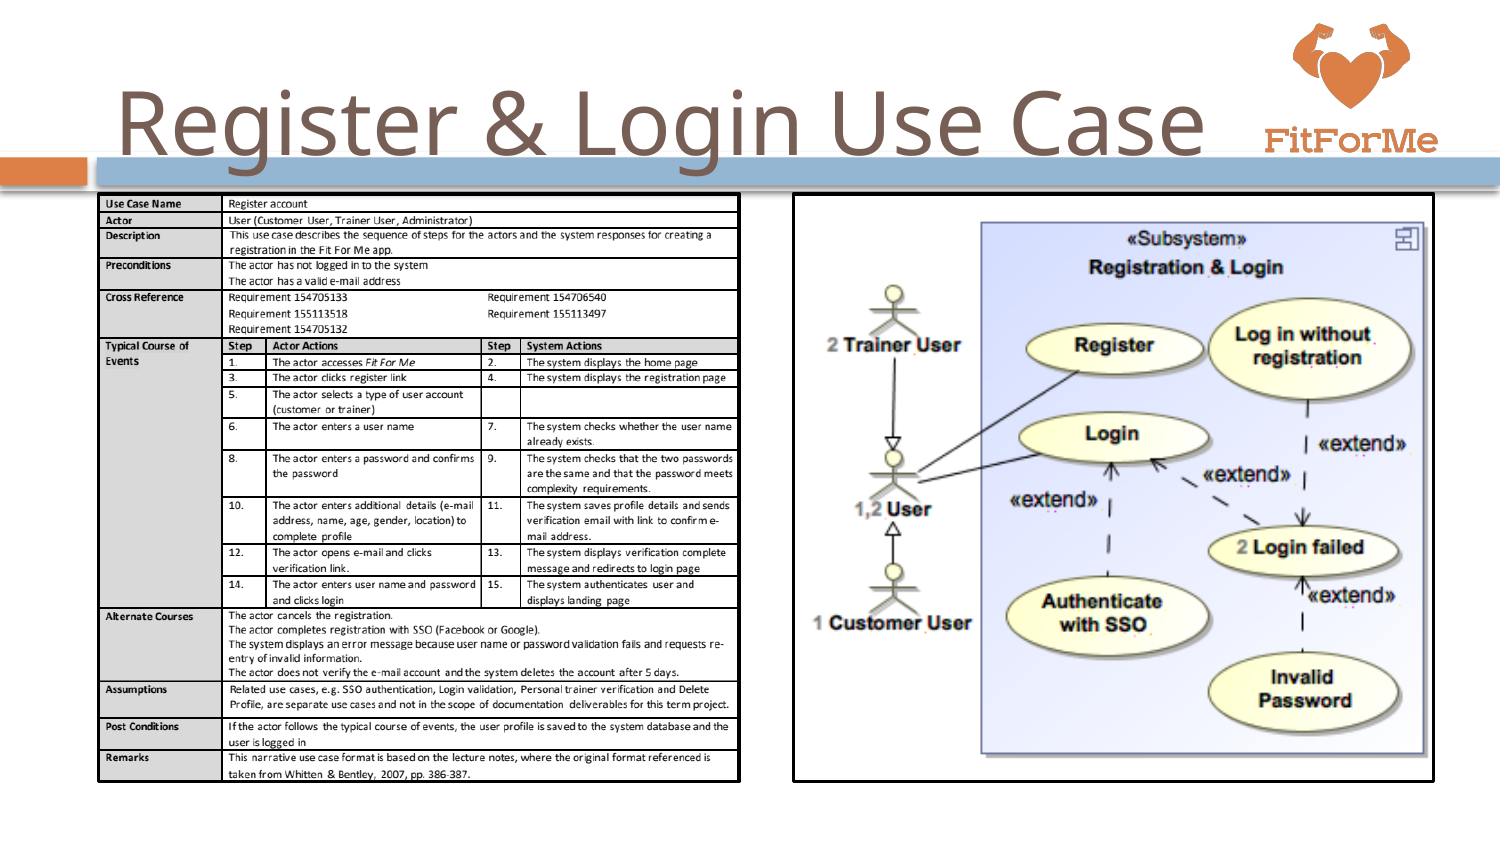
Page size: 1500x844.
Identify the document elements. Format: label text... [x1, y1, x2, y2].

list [99, 194, 738, 781]
title Register & Login Use Case [99, 59, 1438, 182]
picture [1254, 12, 1449, 164]
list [794, 195, 1433, 781]
